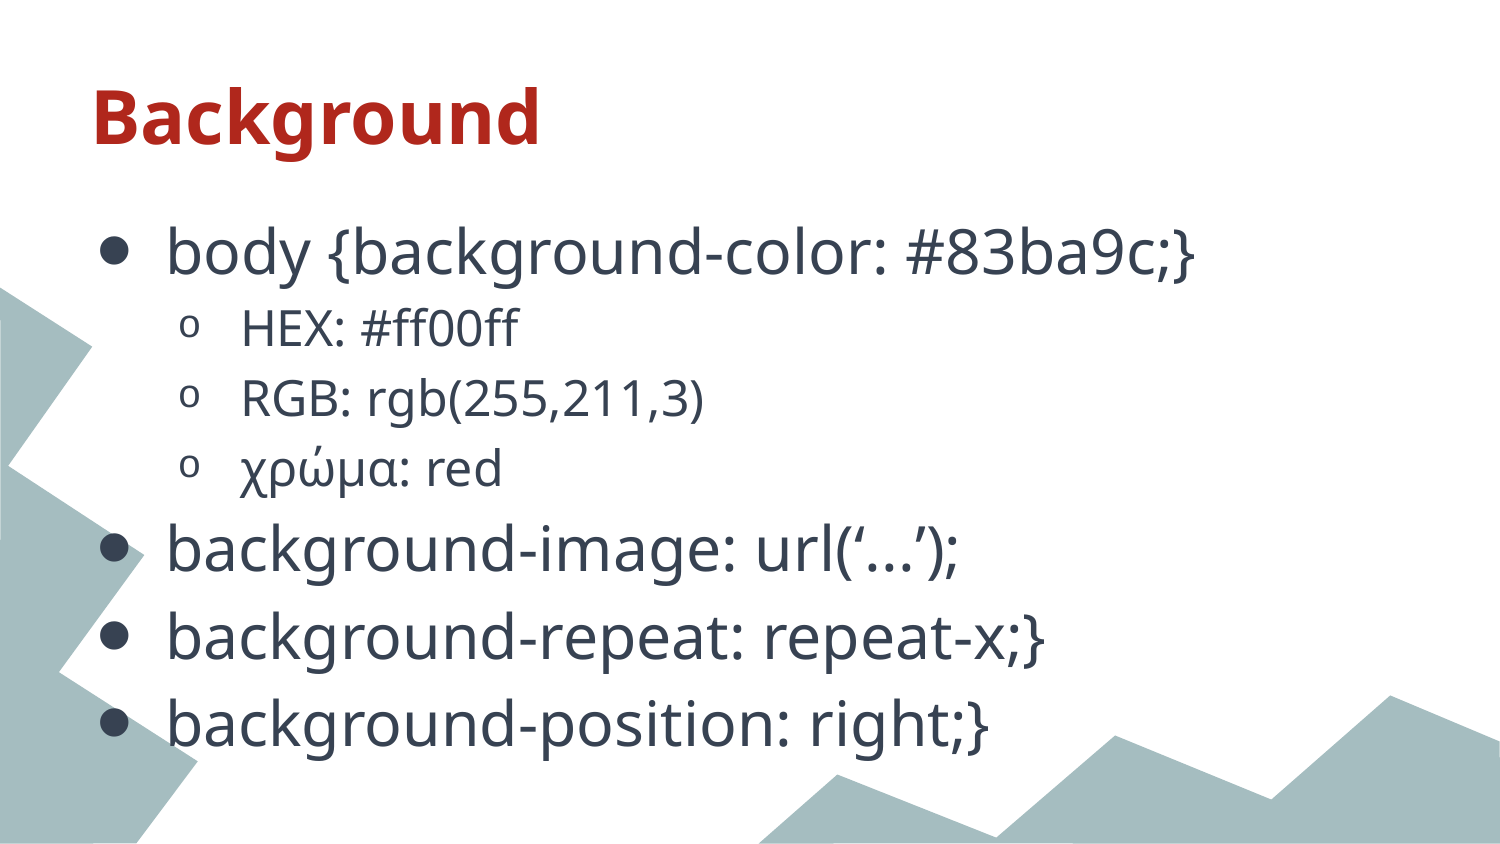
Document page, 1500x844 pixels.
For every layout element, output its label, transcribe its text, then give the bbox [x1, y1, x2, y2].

list body {background-color: #83ba9c;} HEX: #ff00ff RGB: rgb(255,211,3) χρώμα: red background-image: url(‘...’); background-repeat: repeat-x;} background-position: right;} [75, 196, 1425, 808]
title Background [75, 33, 1425, 175]
